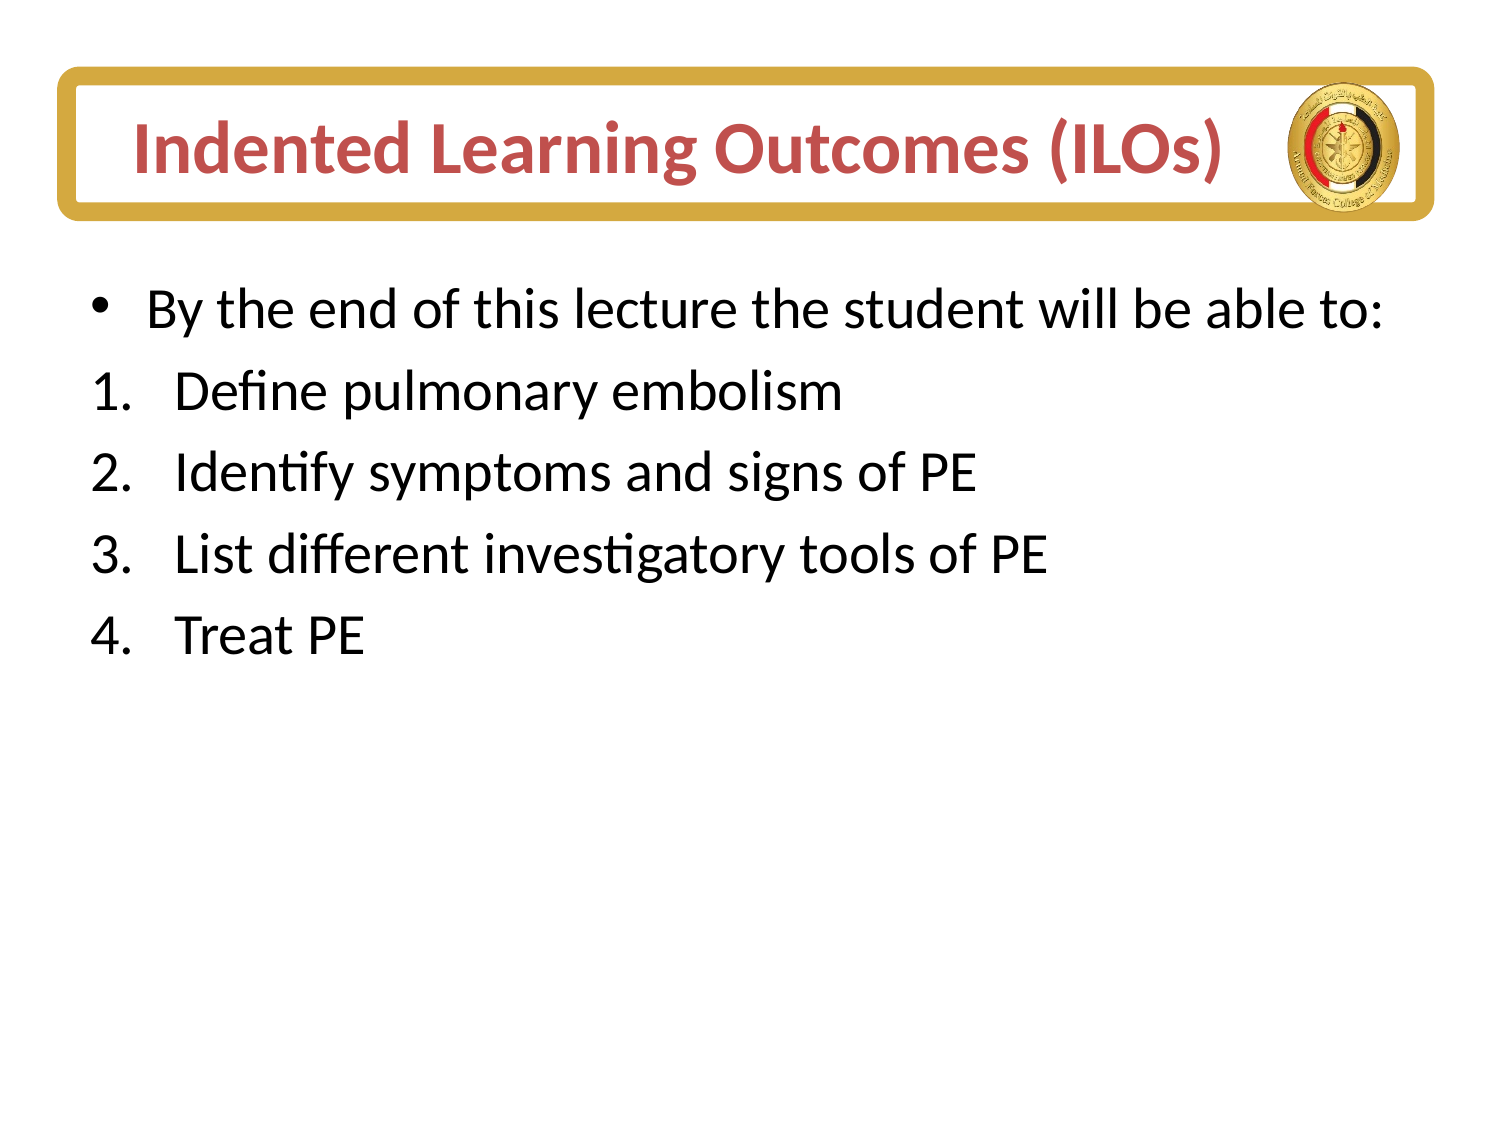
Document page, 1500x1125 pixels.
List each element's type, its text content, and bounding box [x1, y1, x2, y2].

picture [1292, 82, 1400, 213]
list By the end of this lecture the student will be able to: Define pulmonary embolism Identify symptoms and signs of PE List different investigatory tools of PE Treat PE [75, 262, 1425, 1005]
title Indented Learning Outcomes (ILOs) [66, 98, 1292, 189]
